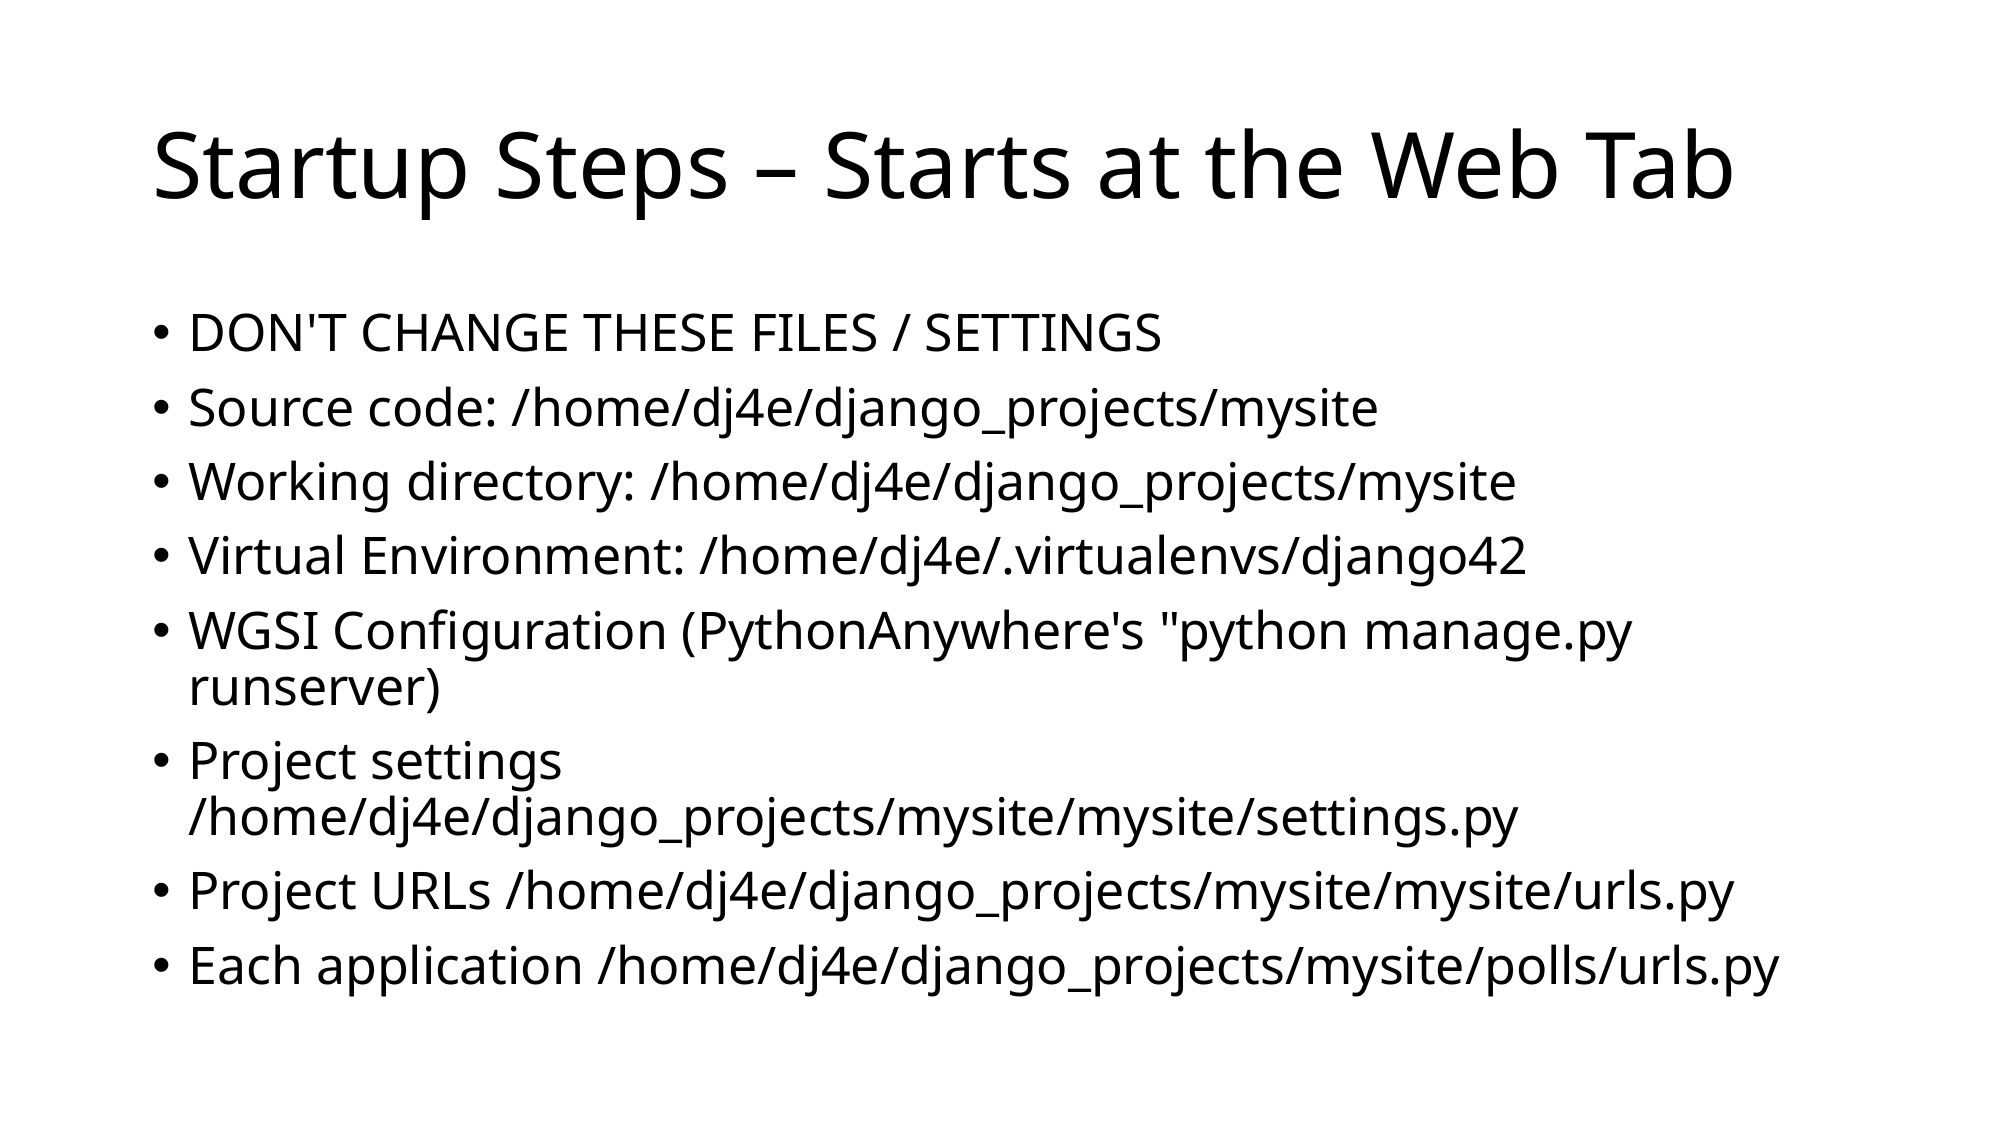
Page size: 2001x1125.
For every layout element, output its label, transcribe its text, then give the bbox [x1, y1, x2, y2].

title Startup Steps – Starts at the Web Tab [137, 59, 1863, 278]
list DON'T CHANGE THESE FILES / SETTINGS Source code: /home/dj4e/django_projects/mysite Working directory: /home/dj4e/django_projects/mysite Virtual Environment: /home/dj4e/.virtualenvs/django42 WGSI Configuration (PythonAnywhere's "python manage.py runserver) Project settings /home/dj4e/django_projects/mysite/mysite/settings.py Project URLs /home/dj4e/django_projects/mysite/mysite/urls.py Each application /home/dj4e/django_projects/mysite/polls/urls.py [137, 299, 1863, 1014]
